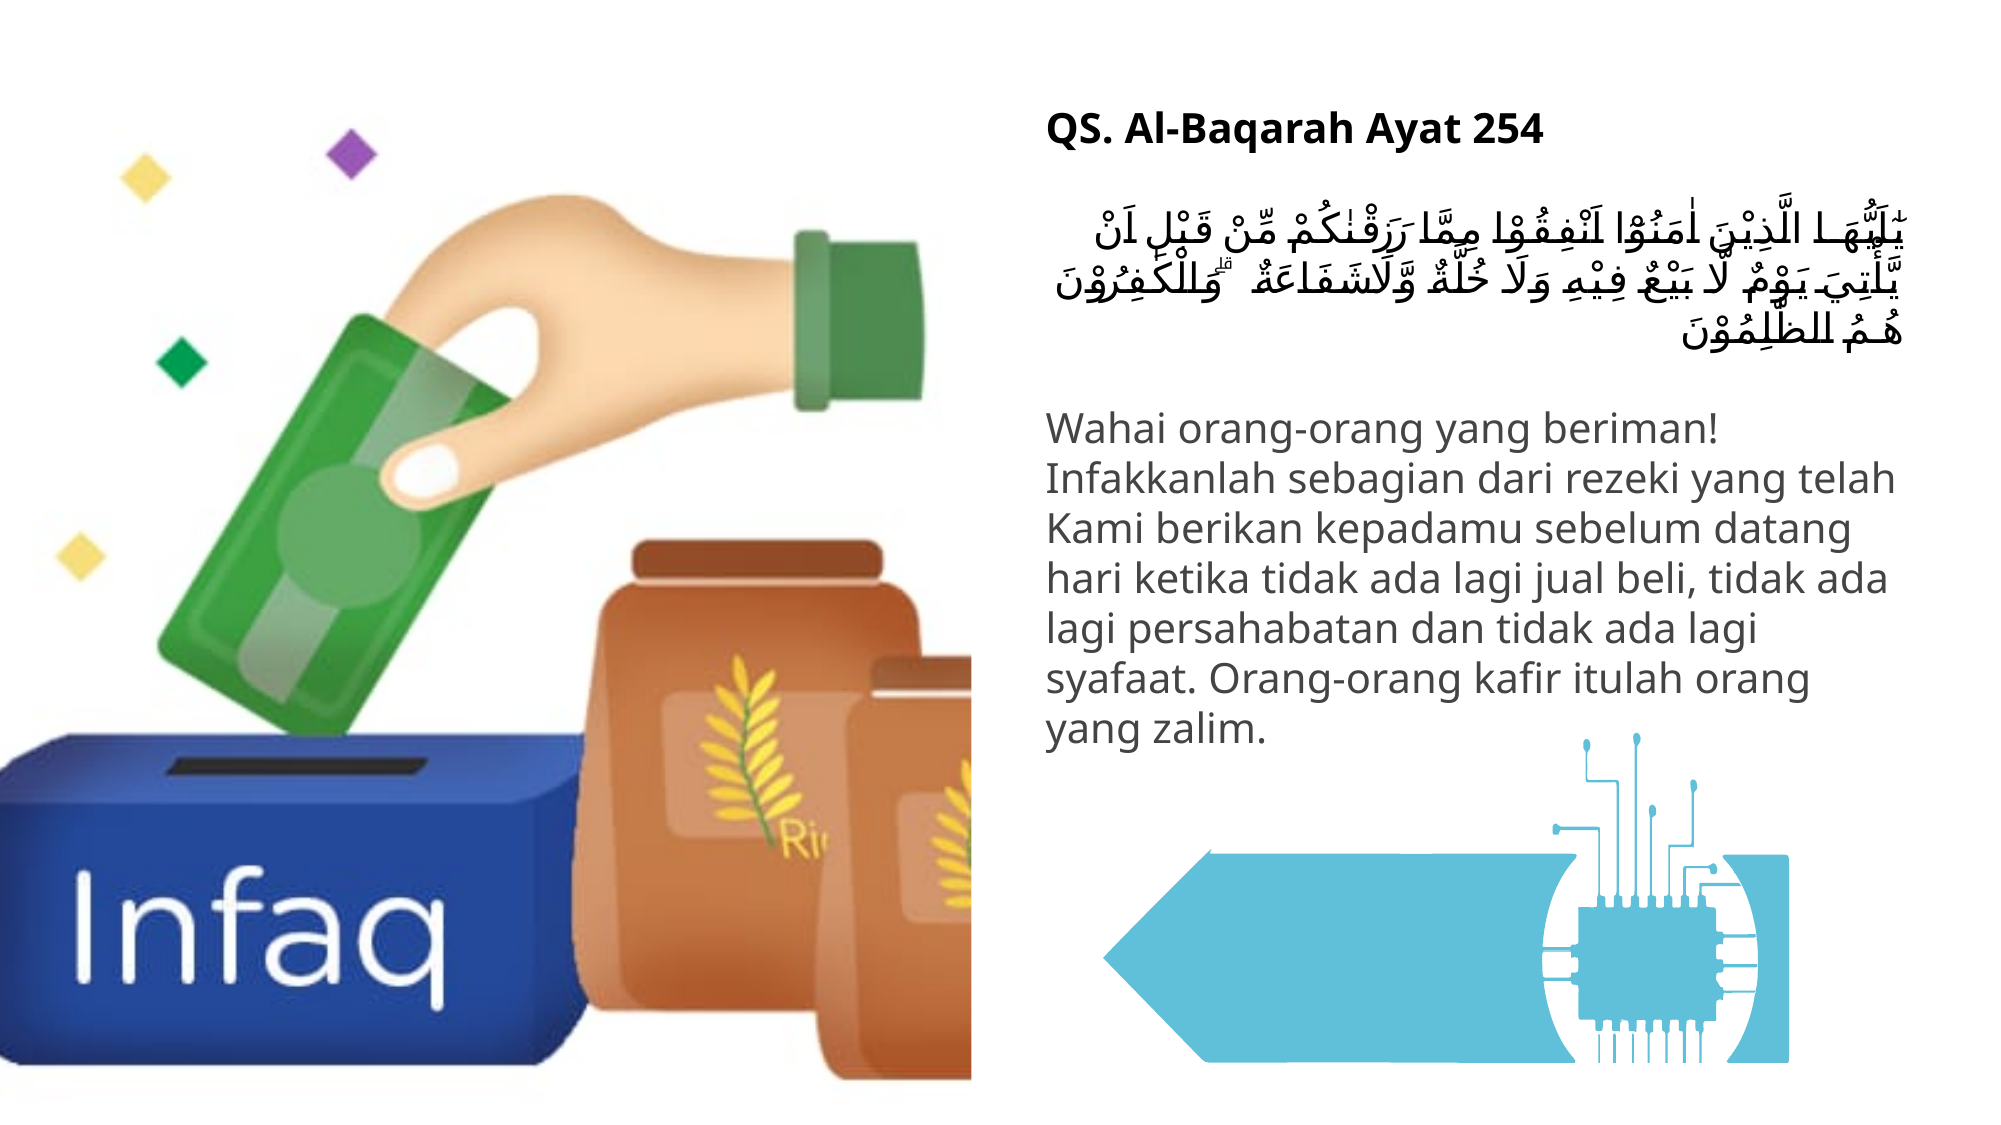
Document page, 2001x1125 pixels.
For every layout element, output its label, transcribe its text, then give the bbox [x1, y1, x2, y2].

text_box Power Point Presentation [972, 1001, 1337, 1076]
text_box LLOR SIT AMET [972, 845, 1337, 901]
text_box AESOME SLIDE [972, 901, 1337, 1001]
text_box QS. Al-Baqarah Ayat 254 يٰٓاَيُّهَا الَّذِيْنَ اٰمَنُوْٓا اَنْفِقُوْا مِمَّا رَزَقْنٰكُمْ مِّنْ قَبْلِ اَنْ يَّأْتِيَ يَوْمٌ لَّا بَيْعٌ فِيْهِ وَلَا خُلَّةٌ وَّلَا شَفَاعَةٌ ۗوَالْكٰفِرُوْنَ هُمُ الظّٰلِمُوْنَ Wahai orang-orang yang beriman! Infakkanlah sebagian dari rezeki yang telah Kami berikan kepadamu sebelum datang hari ketika tidak ada lagi jual beli, tidak ada lagi persahabatan dan tidak ada lagi syafaat. Orang-orang kafir itulah orang yang zalim. [1030, 94, 1921, 860]
text_box [1337, 860, 1790, 1063]
picture [0, 0, 972, 1125]
